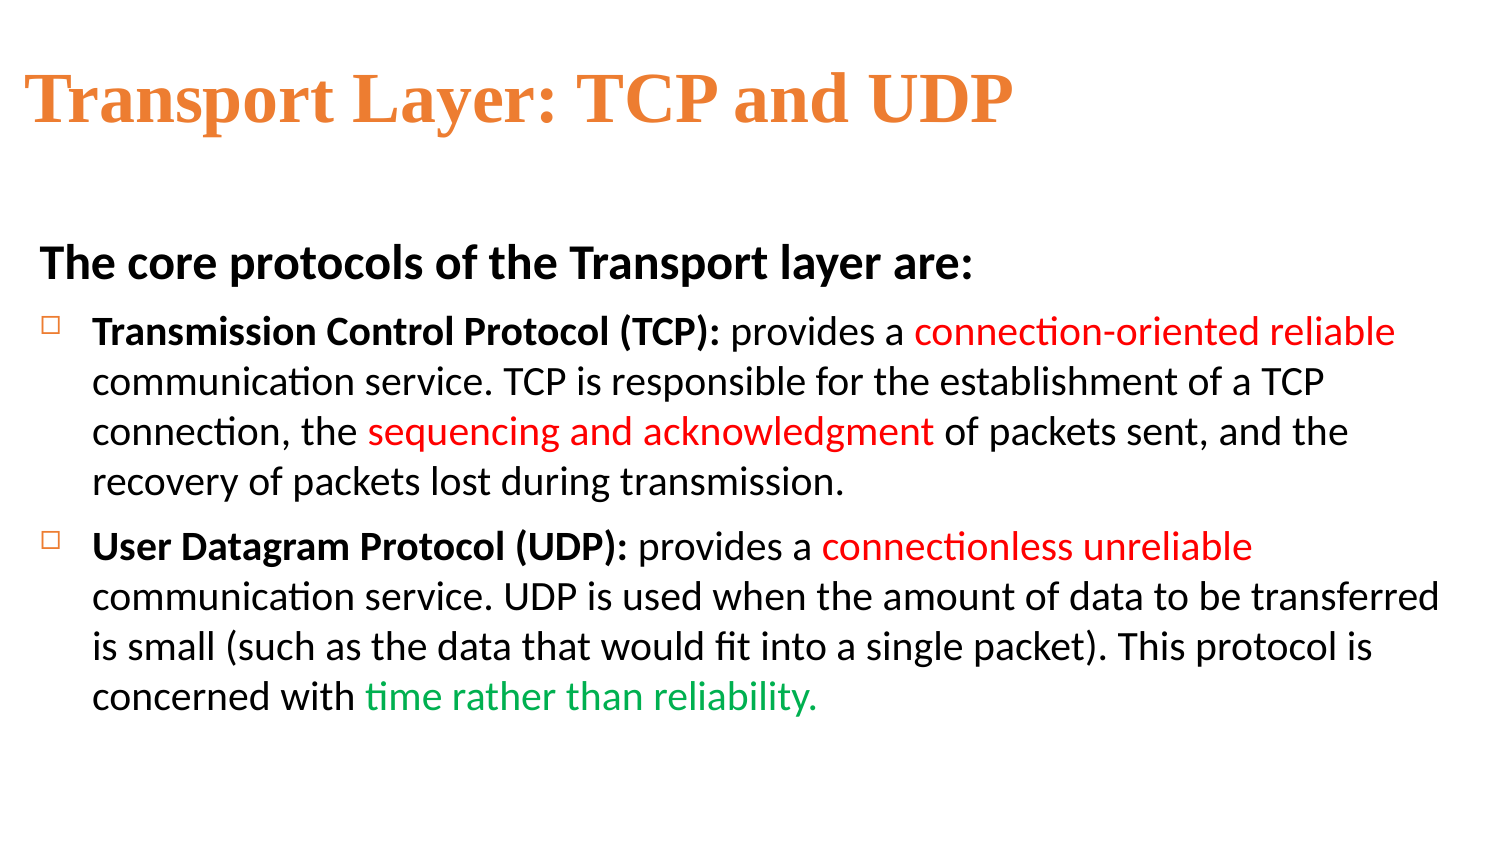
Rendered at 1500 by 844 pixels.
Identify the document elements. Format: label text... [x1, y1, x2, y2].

text_box Transport Layer: TCP and UDP [24, 46, 1325, 140]
text_box The core protocols of the Transport layer are: Transmission Control Protocol (TCP): provides a connection-oriented reliable communication service. TCP is responsible for the establishment of a TCP connection, the sequencing and acknowledgment of packets sent, and the recovery of packets lost during transmission. User Datagram Protocol (UDP): provides a connectionless unreliable communication service. UDP is used when the amount of data to be transferred is small (such as the data that would fit into a single packet). This protocol is concerned with time rather than reliability. [24, 221, 1463, 810]
